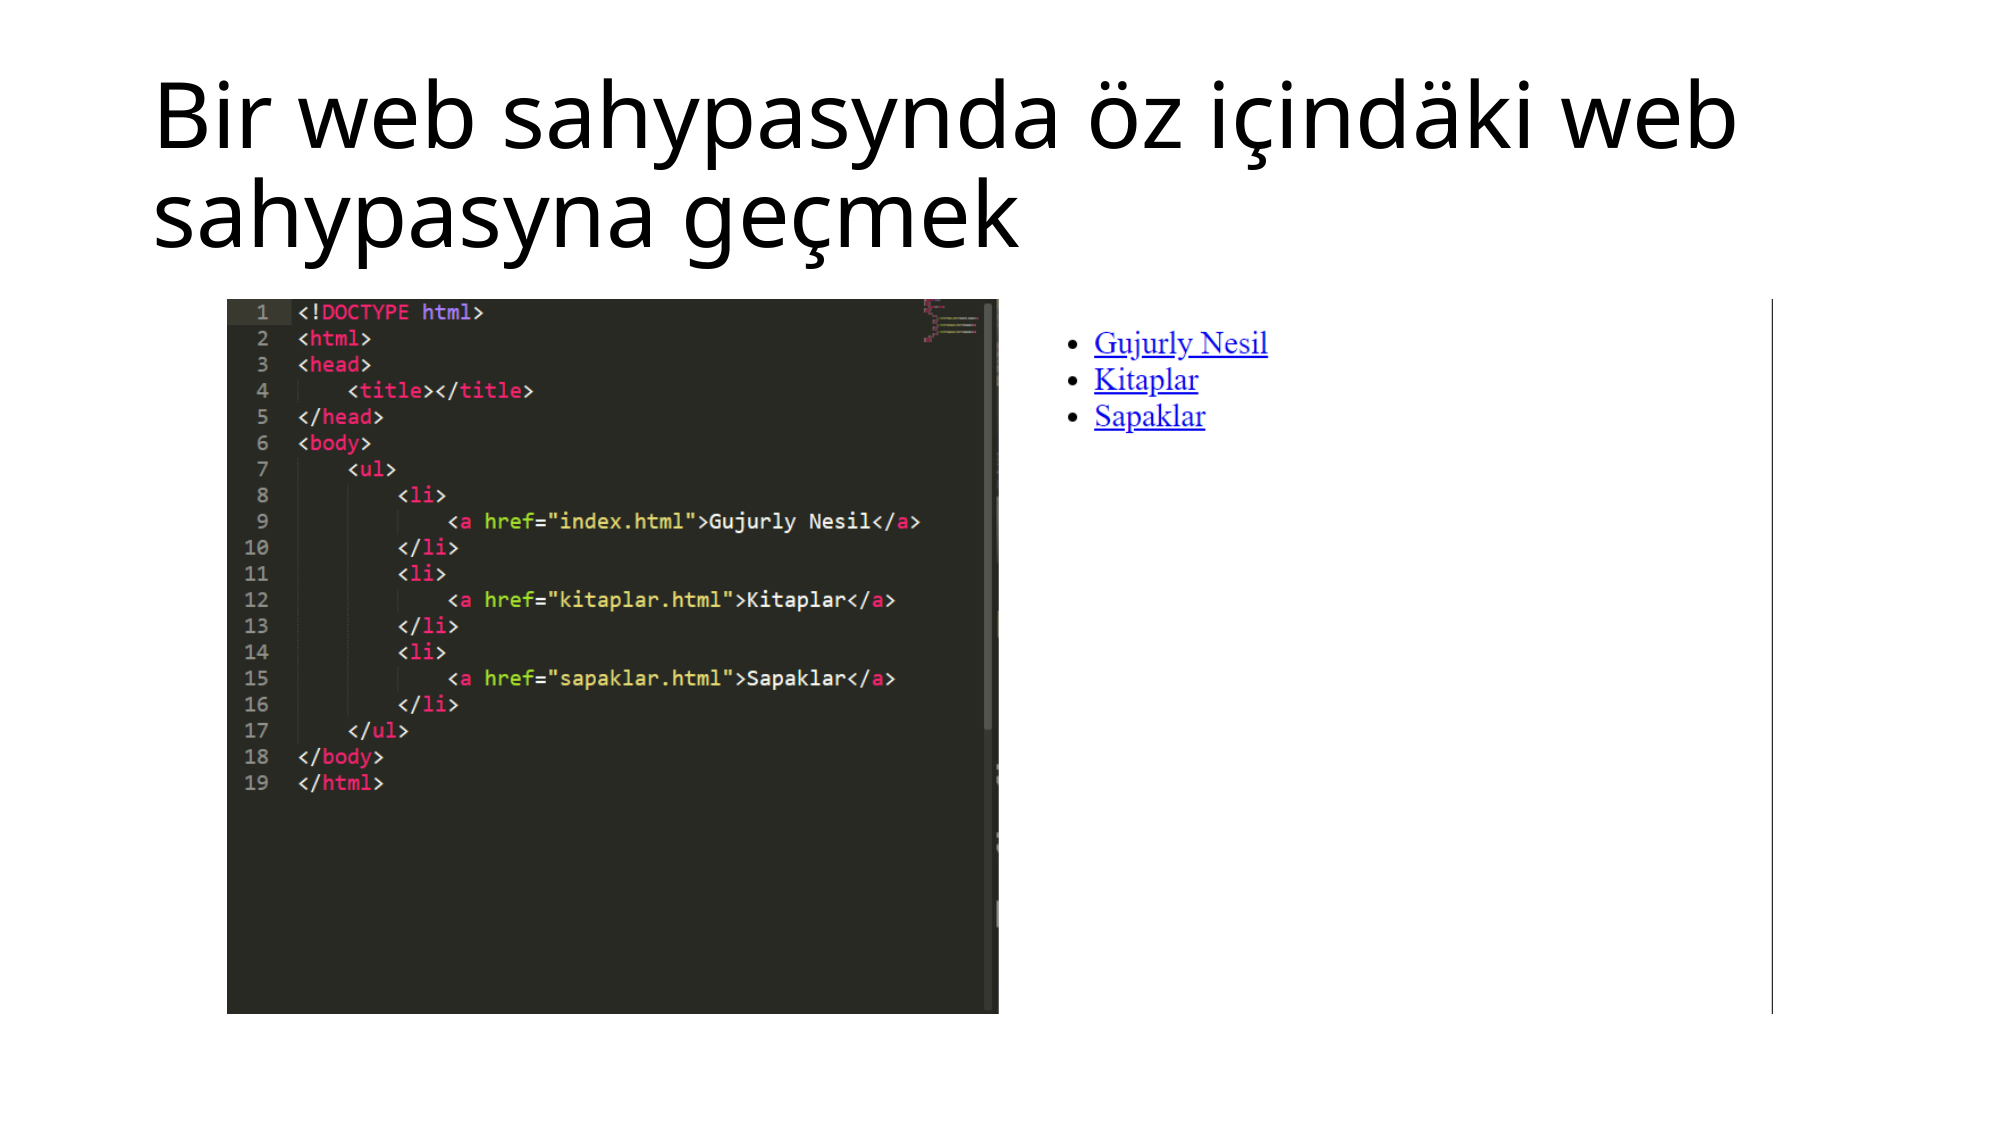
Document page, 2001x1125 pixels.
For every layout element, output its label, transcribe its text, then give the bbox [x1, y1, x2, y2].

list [227, 299, 1773, 1014]
title Bir web sahypasynda öz içindäki web sahypasyna geçmek [137, 59, 1863, 278]
